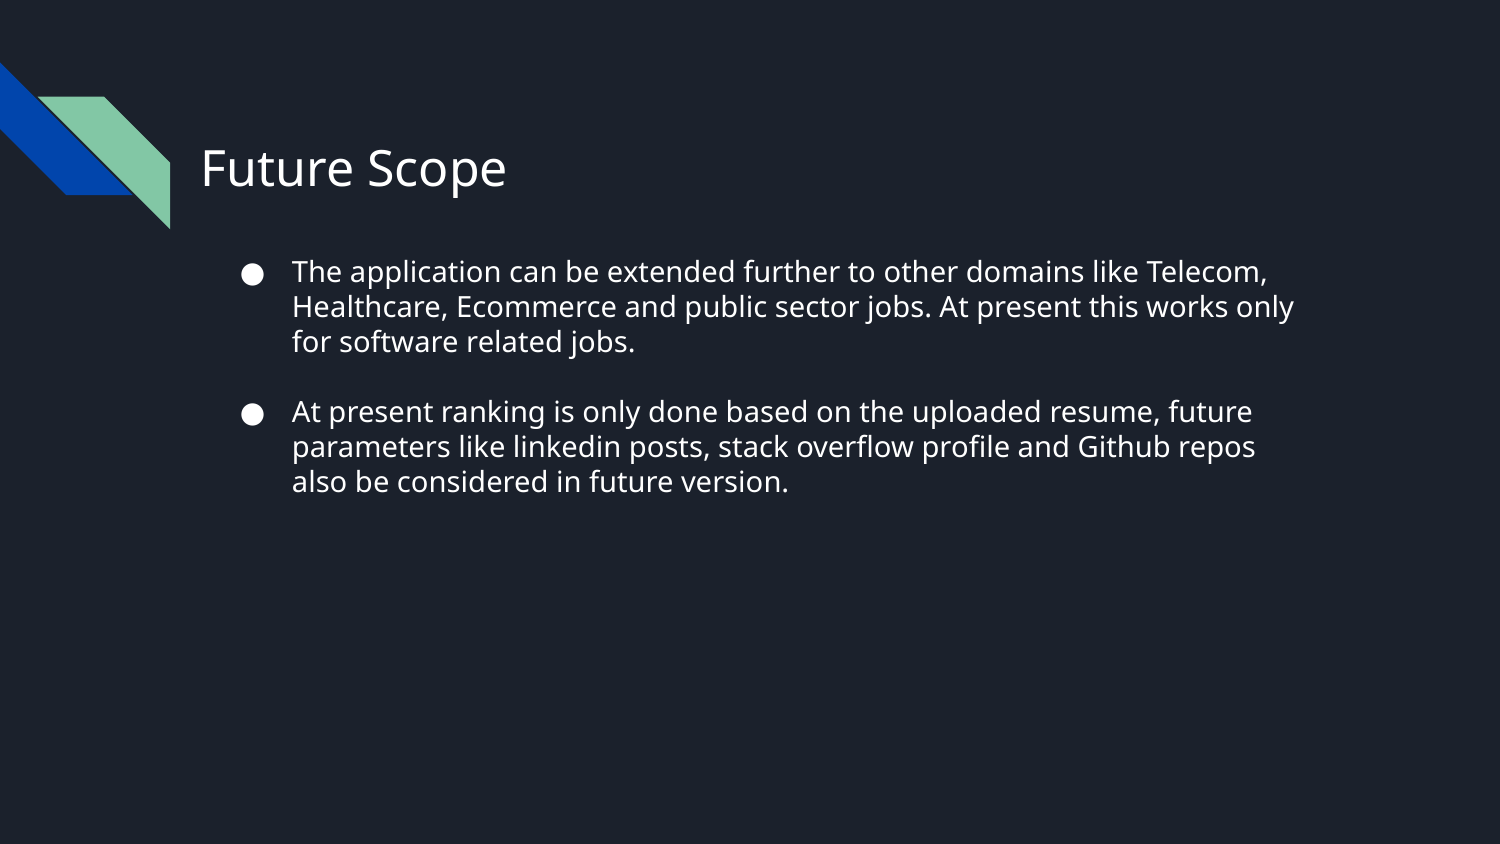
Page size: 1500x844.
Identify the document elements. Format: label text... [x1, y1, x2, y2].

text_box The application can be extended further to other domains like Telecom, Healthcare, Ecommerce and public sector jobs. At present this works only for software related jobs. At present ranking is only done based on the uploaded resume, future parameters like linkedin posts, stack overflow profile and Github repos also be considered in future version. [201, 238, 1324, 561]
title Future Scope [185, 121, 1341, 203]
text_box [75, 172, 1295, 239]
